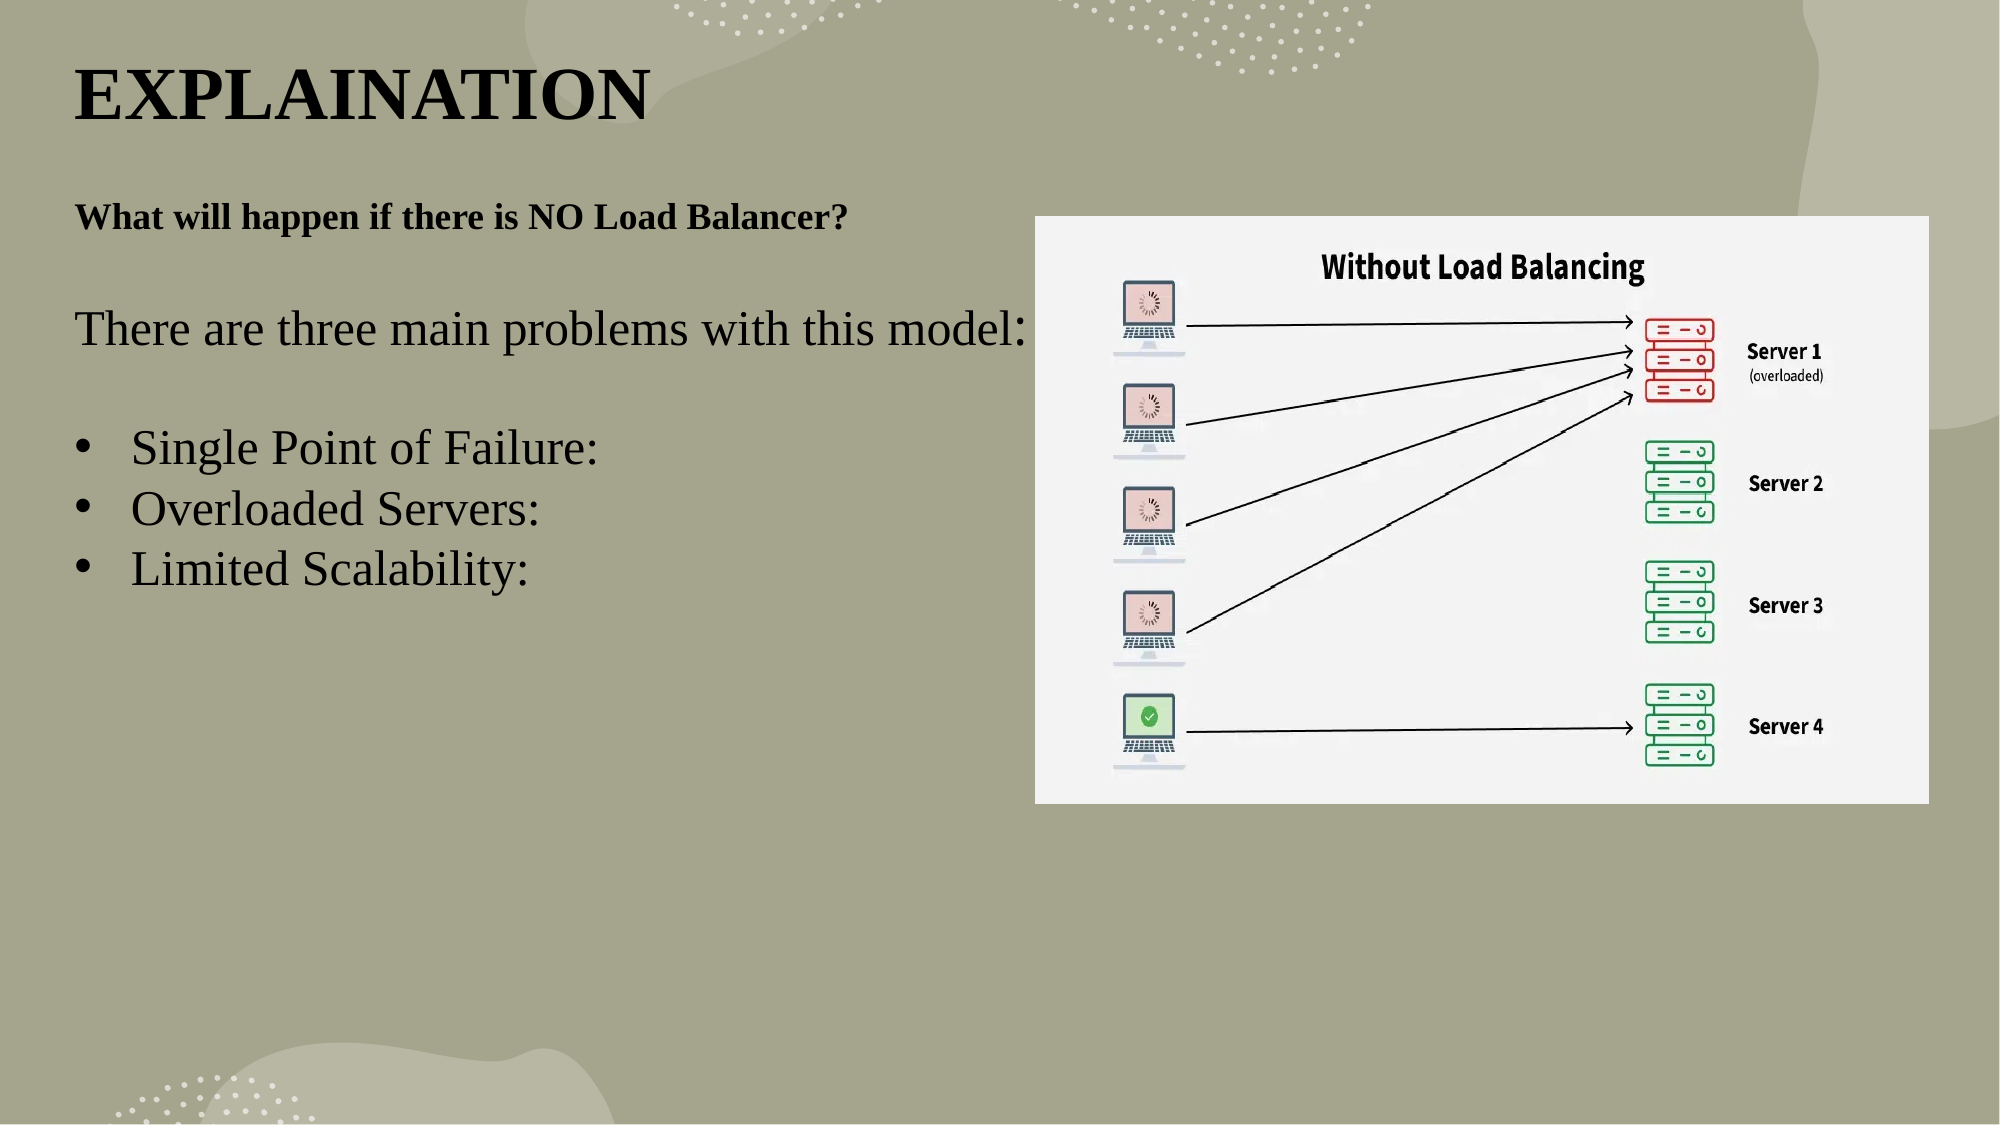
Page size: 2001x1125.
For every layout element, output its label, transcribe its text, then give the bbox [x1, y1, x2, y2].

text_box There are three main problems with this model: Single Point of Failure: Overloaded Servers: Limited Scalability: [59, 287, 1035, 653]
text_box EXPLAINATION [59, 37, 829, 142]
text_box What will happen if there is NO Load Balancer? [59, 184, 1060, 245]
picture [1035, 216, 1930, 804]
